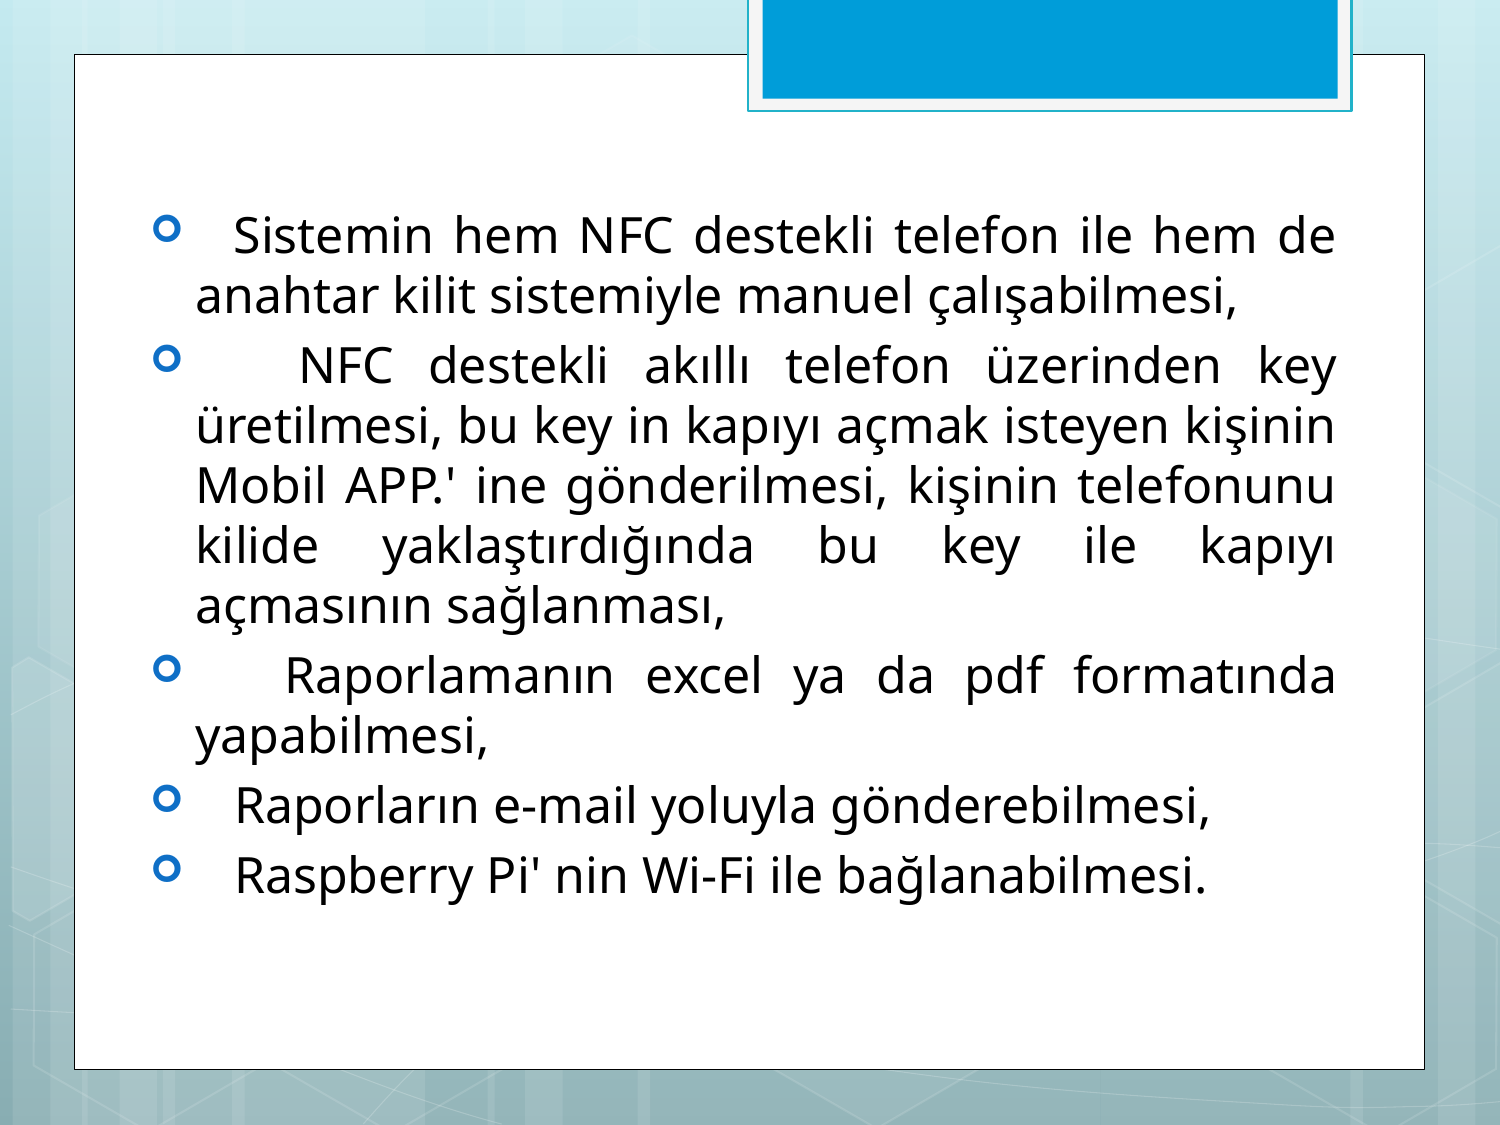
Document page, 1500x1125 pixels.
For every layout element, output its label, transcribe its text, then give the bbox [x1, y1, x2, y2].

list Sistemin hem NFC destekli telefon ile hem de anahtar kilit sistemiyle manuel çalışabilmesi, NFC destekli akıllı telefon üzerinden key üretilmesi, bu key in kapıyı açmak isteyen kişinin Mobil APP.' ine gönderilmesi, kişinin telefonunu kilide yaklaştırdığında bu key ile kapıyı açmasının sağlanması, Raporlamanın excel ya da pdf formatında yapabilmesi, Raporların e-mail yoluyla gönderebilmesi, Raspberry Pi' nin Wi-Fi ile bağlanabilmesi. [123, 196, 1353, 1000]
